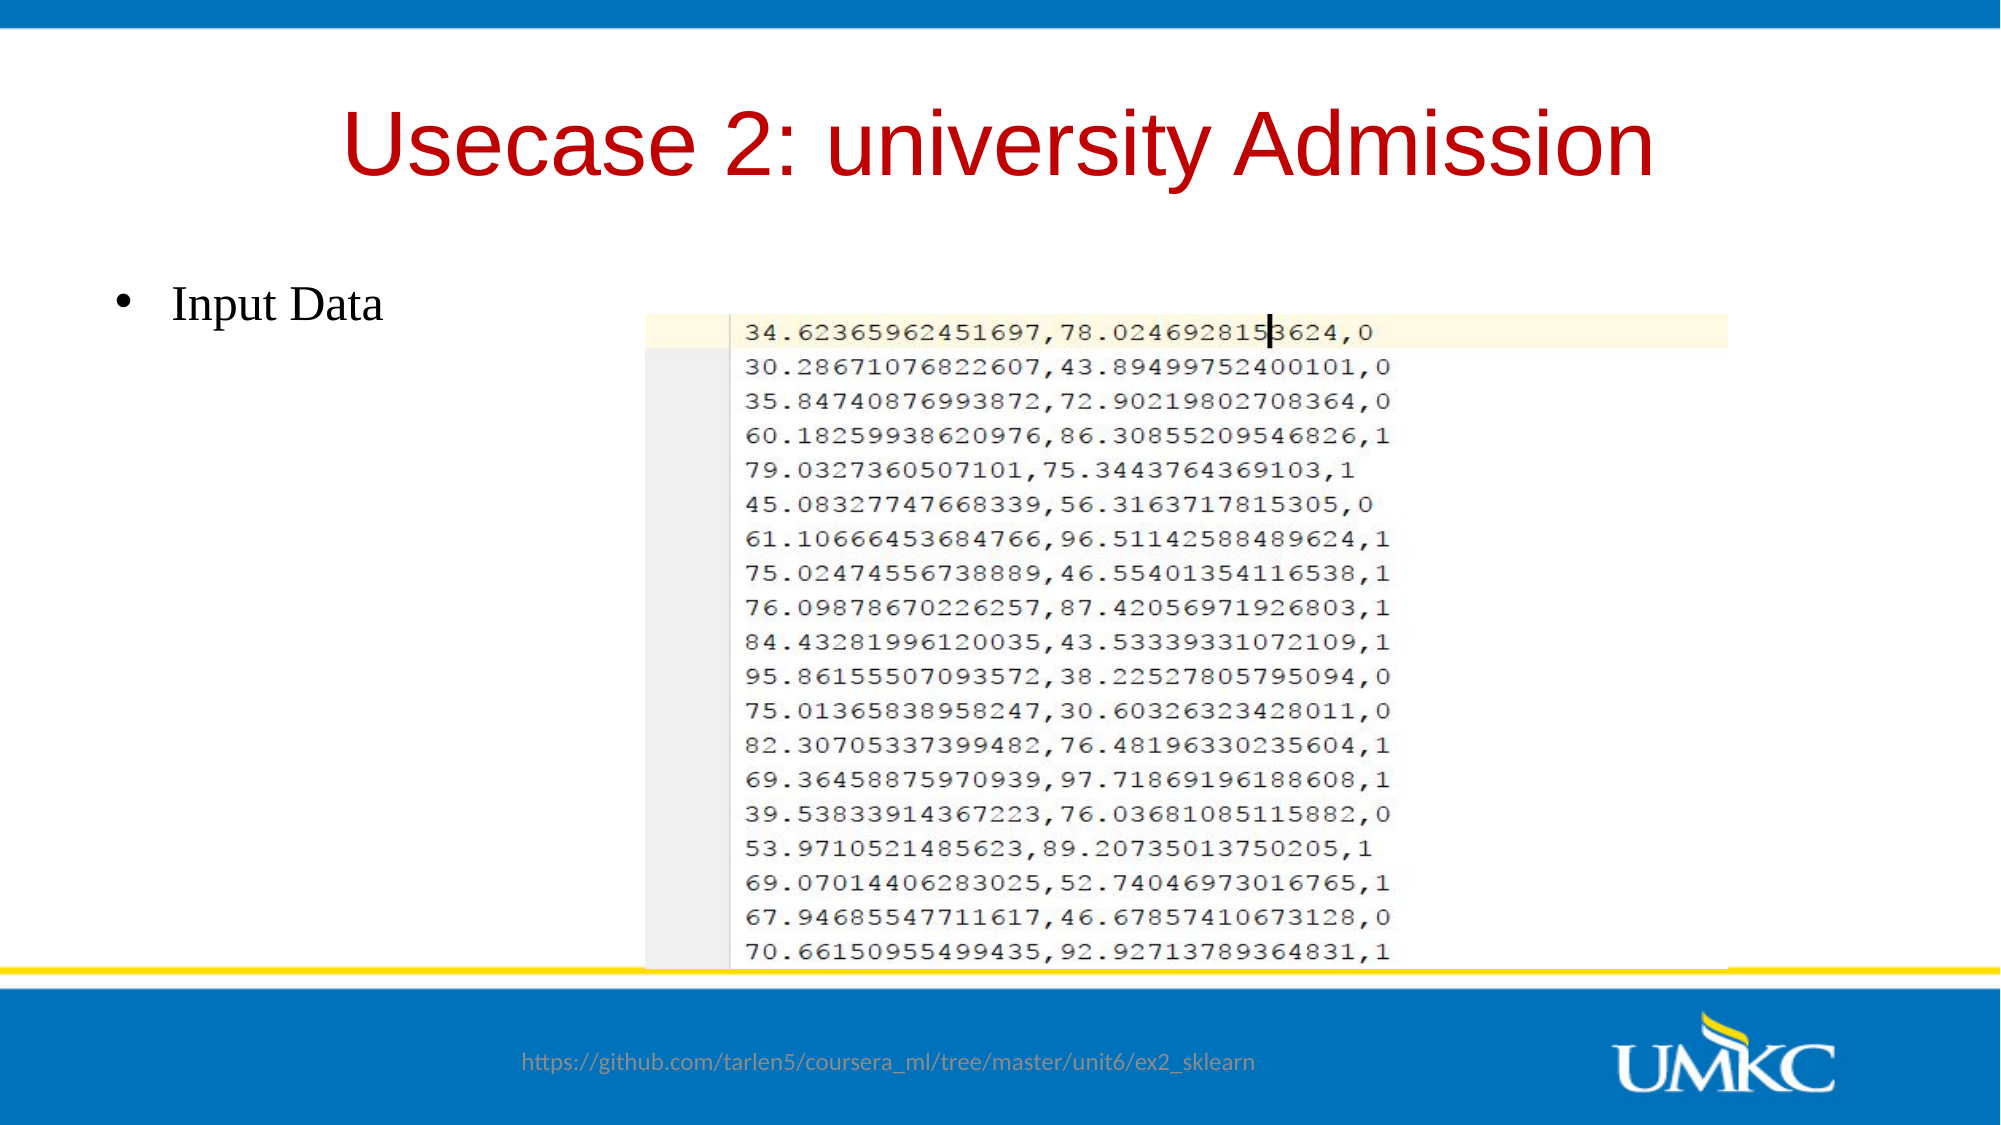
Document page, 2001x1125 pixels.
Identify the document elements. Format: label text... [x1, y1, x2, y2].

picture [0, 0, 2001, 1125]
footer https://github.com/tarlen5/coursera_ml/tree/master/unit6/ex2_sklearn [461, 1042, 1317, 1077]
list Input Data [99, 262, 1900, 1005]
title Usecase 2: university Admission [99, 45, 1900, 233]
